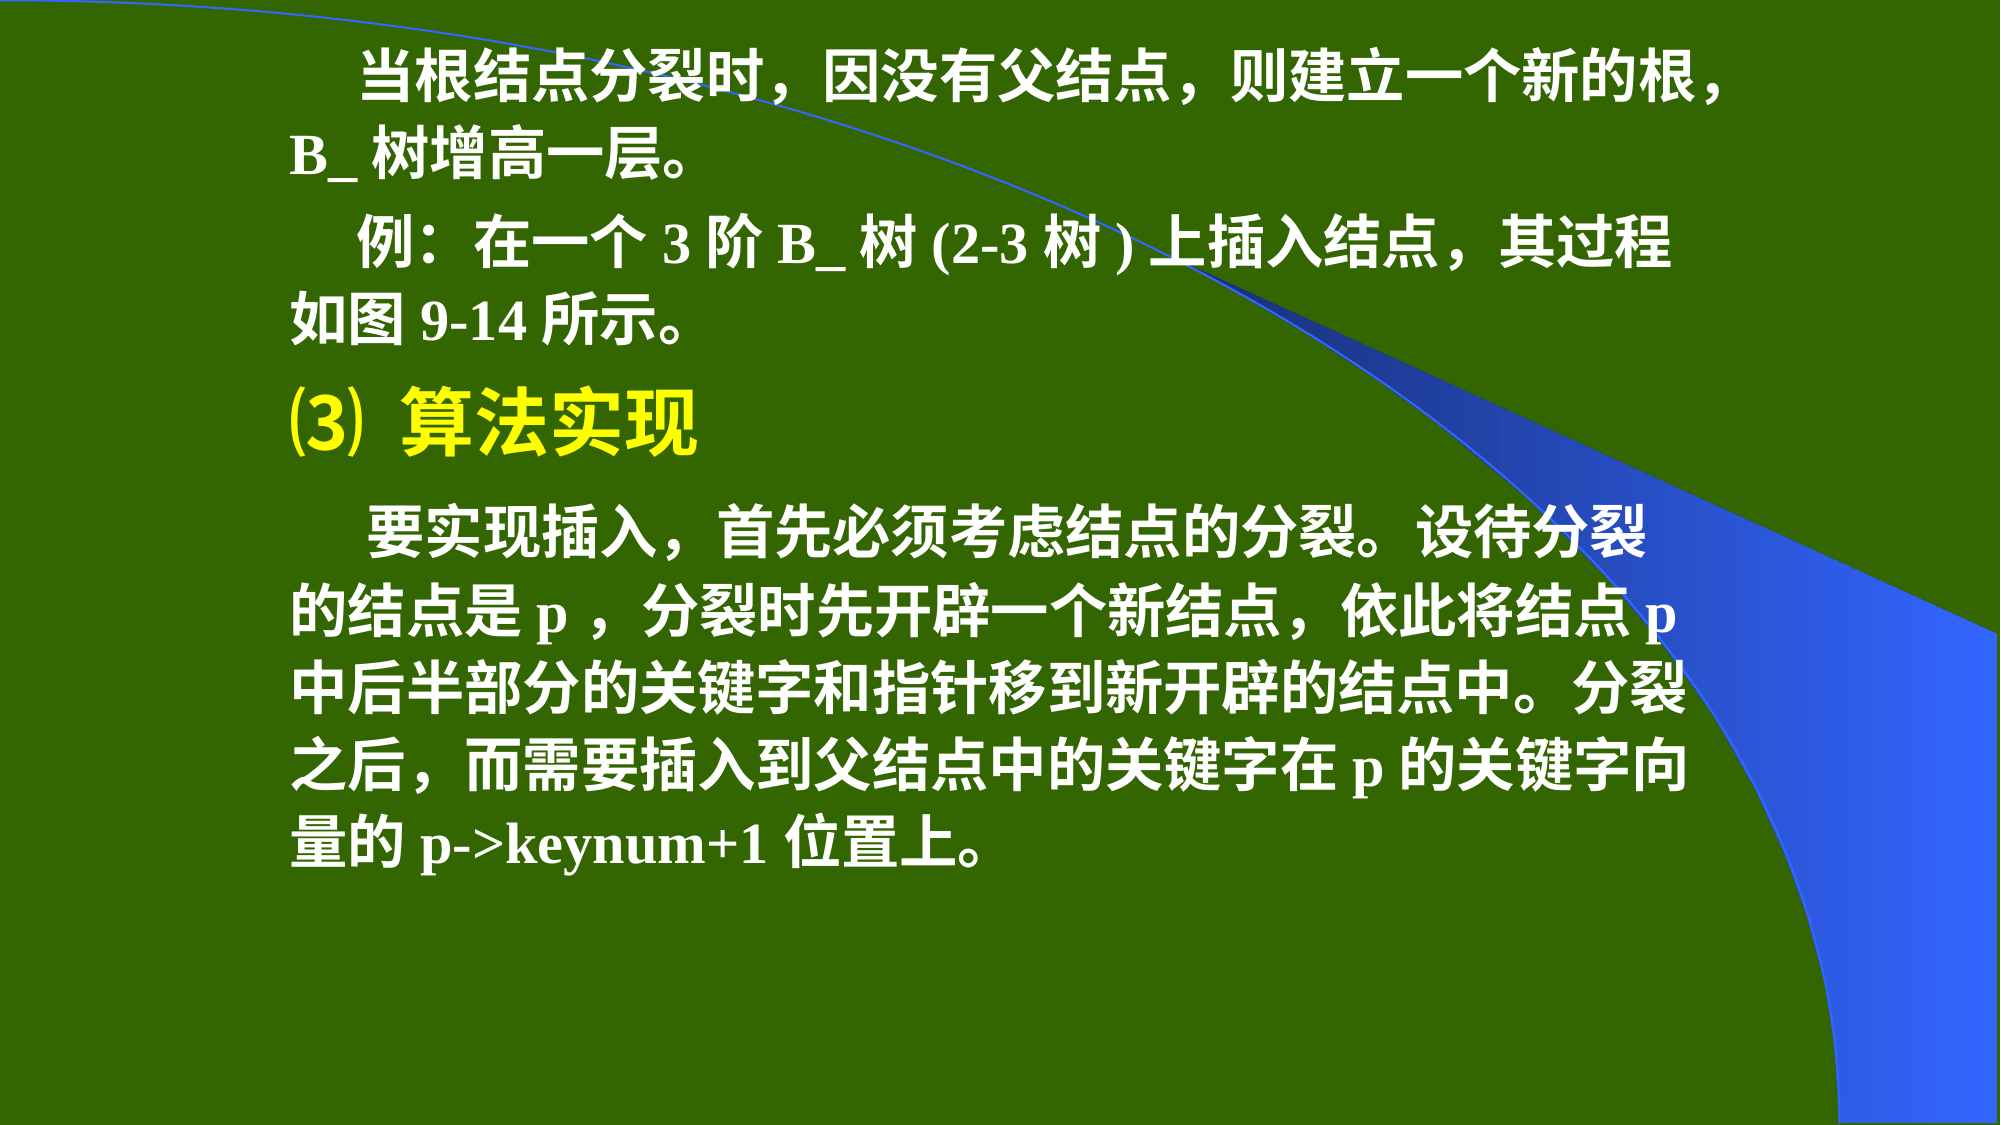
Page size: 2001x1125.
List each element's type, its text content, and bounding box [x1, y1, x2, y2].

list 当根结点分裂时，因没有父结点，则建立一个新的根，B_树增高一层。 例：在一个3阶B_树(2-3树)上插入结点，其过程如图9-14所示。 ⑶ 算法实现 要实现插入，首先必须考虑结点的分裂。设待分裂的结点是p，分裂时先开辟一个新结点，依此将结点p中后半部分的关键字和指针移到新开辟的结点中。分裂之后，而需要插入到父结点中的关键字在p的关键字向量的p->keynum+1位置上。 [274, 24, 1721, 1036]
